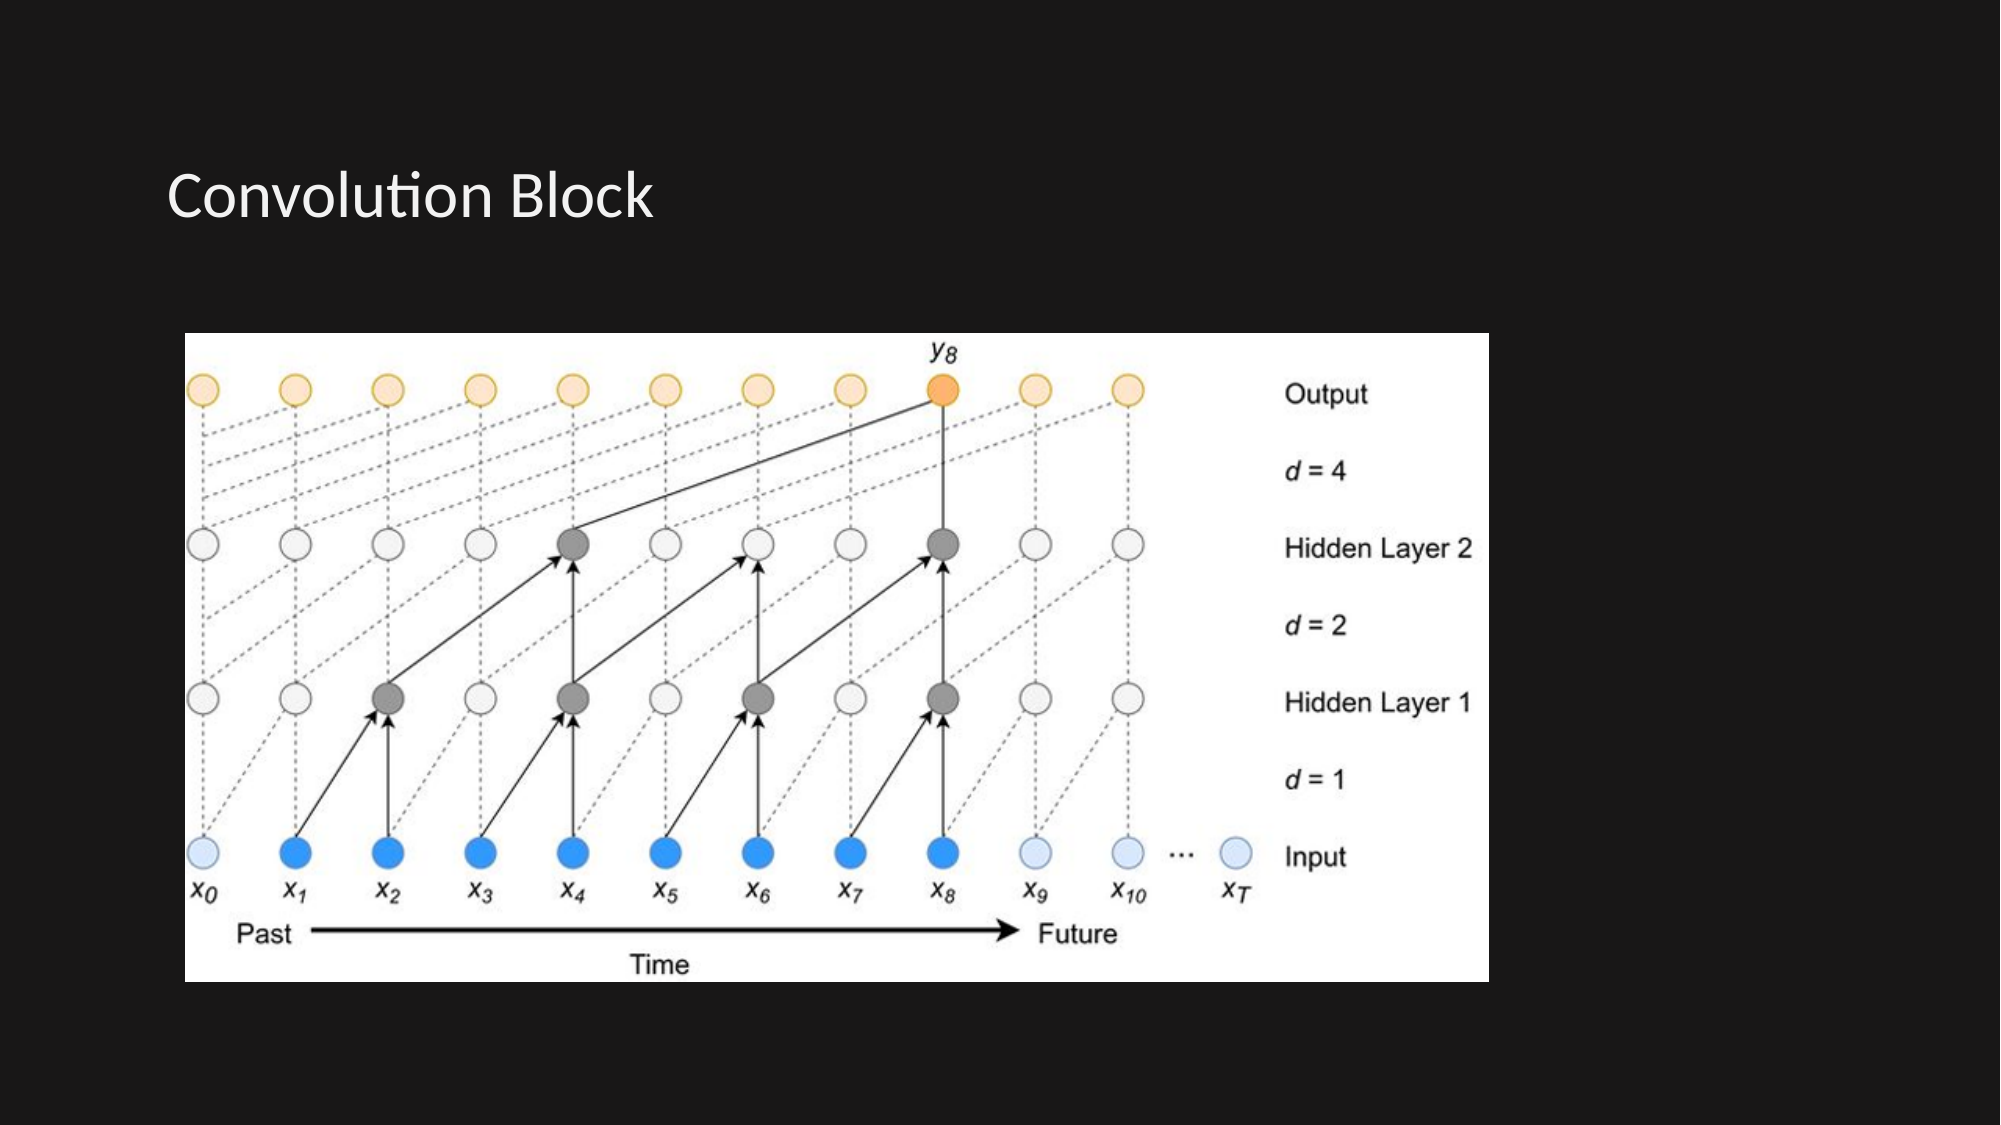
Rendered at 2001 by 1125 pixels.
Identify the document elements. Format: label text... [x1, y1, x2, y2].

text_box Convolution Block [152, 143, 712, 239]
picture [185, 333, 1489, 982]
